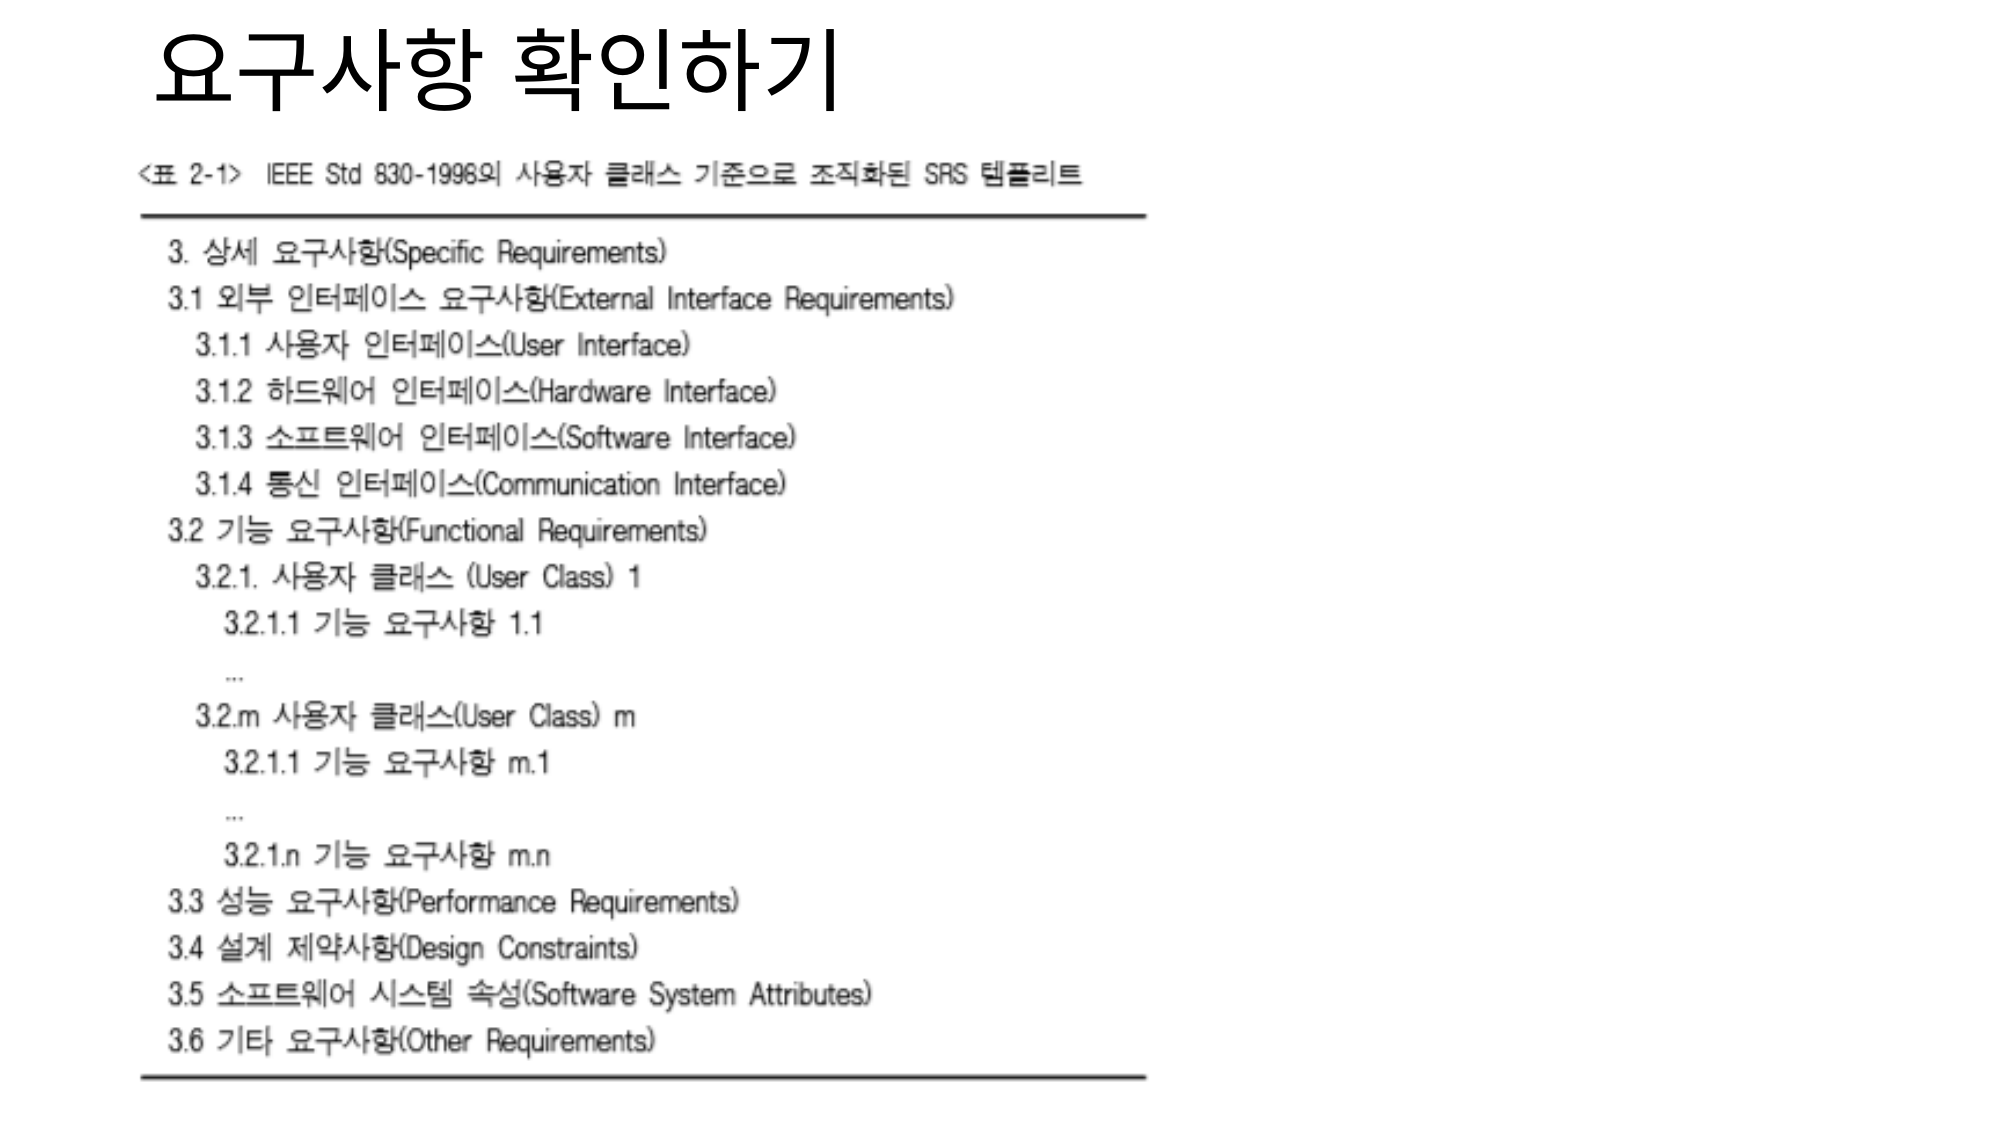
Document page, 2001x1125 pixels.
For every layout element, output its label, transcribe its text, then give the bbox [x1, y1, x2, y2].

title 요구사항 확인하기 [137, 18, 1863, 132]
picture [111, 152, 1200, 1098]
